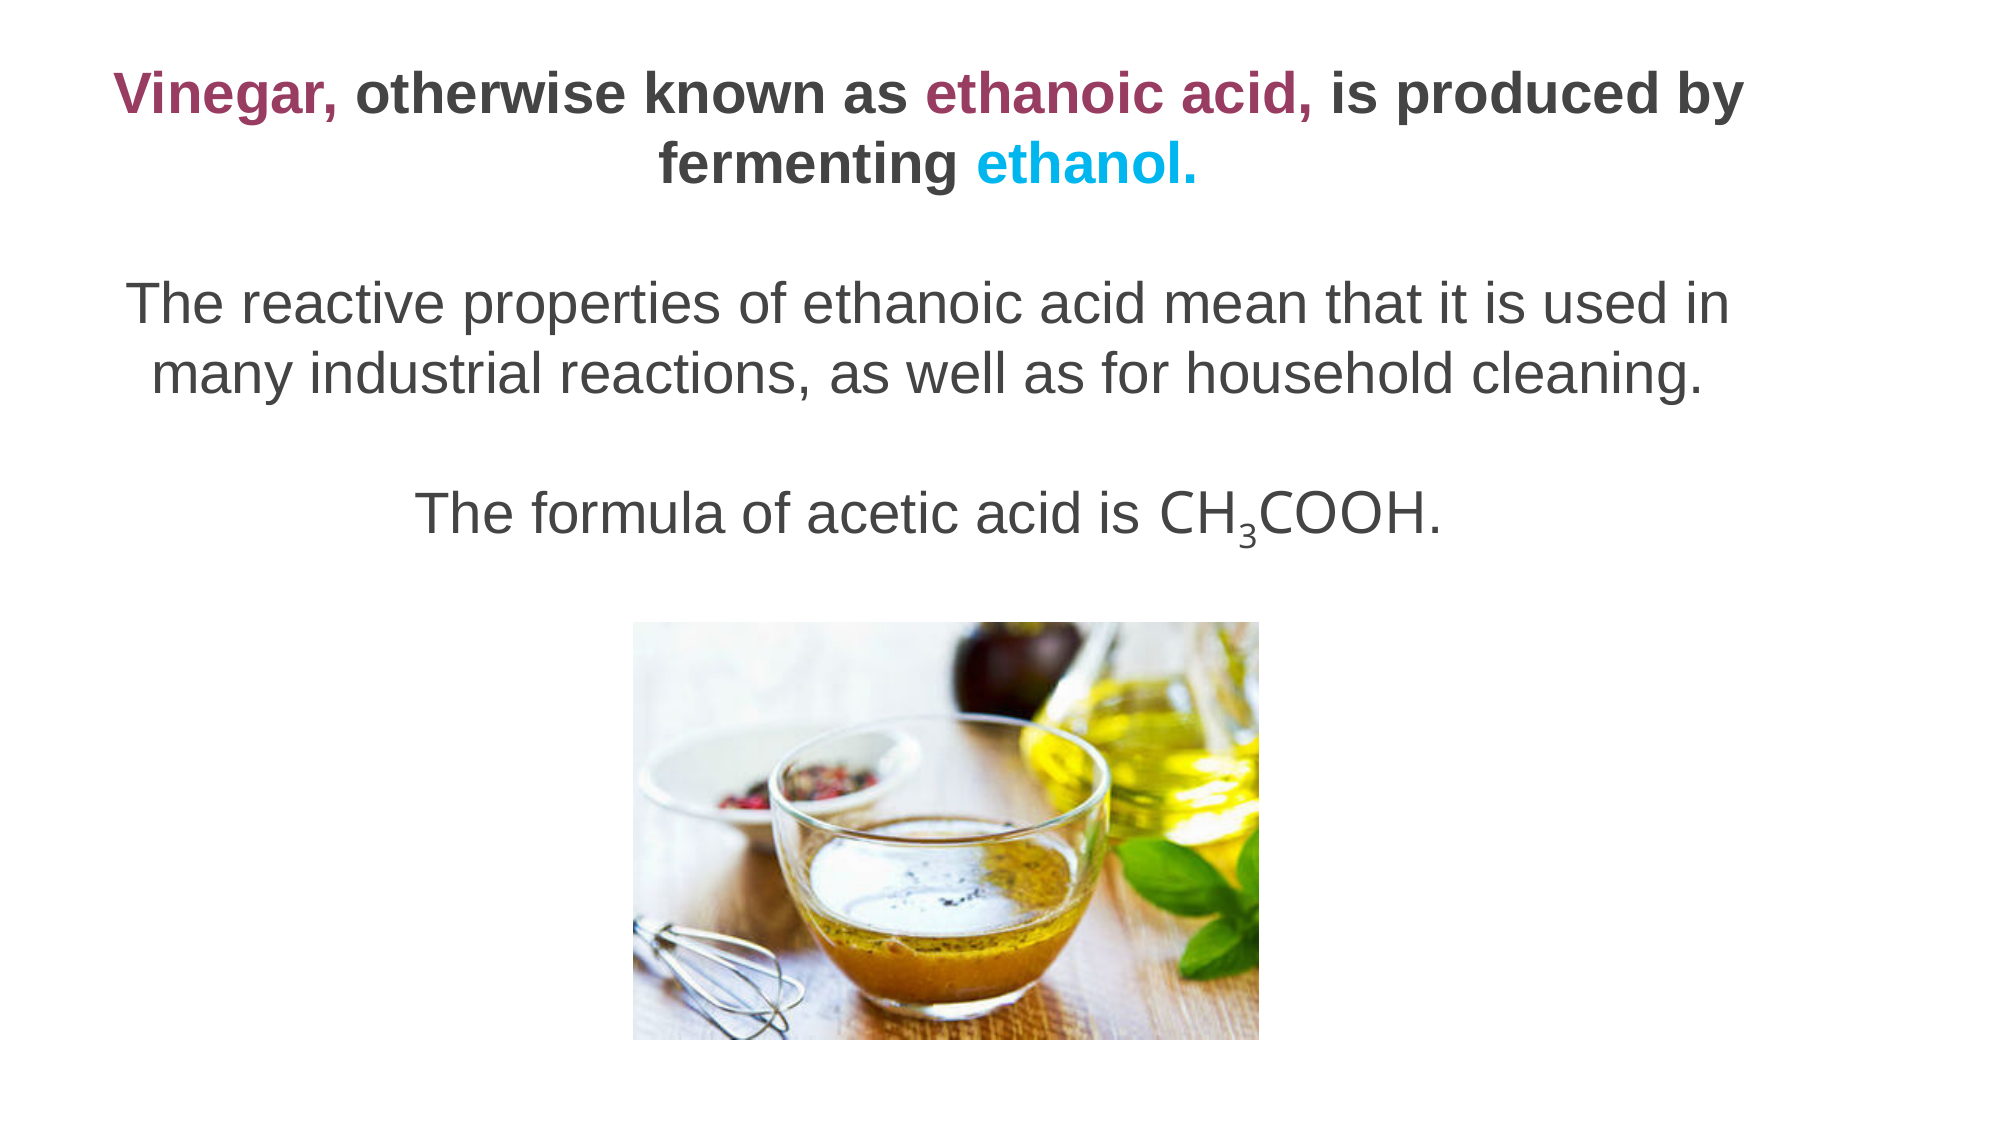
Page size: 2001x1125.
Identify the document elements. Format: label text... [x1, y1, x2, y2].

text_box Vinegar, otherwise known as ethanoic acid, is produced by fermenting ethanol. The reactive properties of ethanoic acid mean that it is used in many industrial reactions, as well as for household cleaning. The formula of acetic acid is CH3​COOH. [43, 48, 1815, 563]
picture [633, 622, 1259, 1040]
